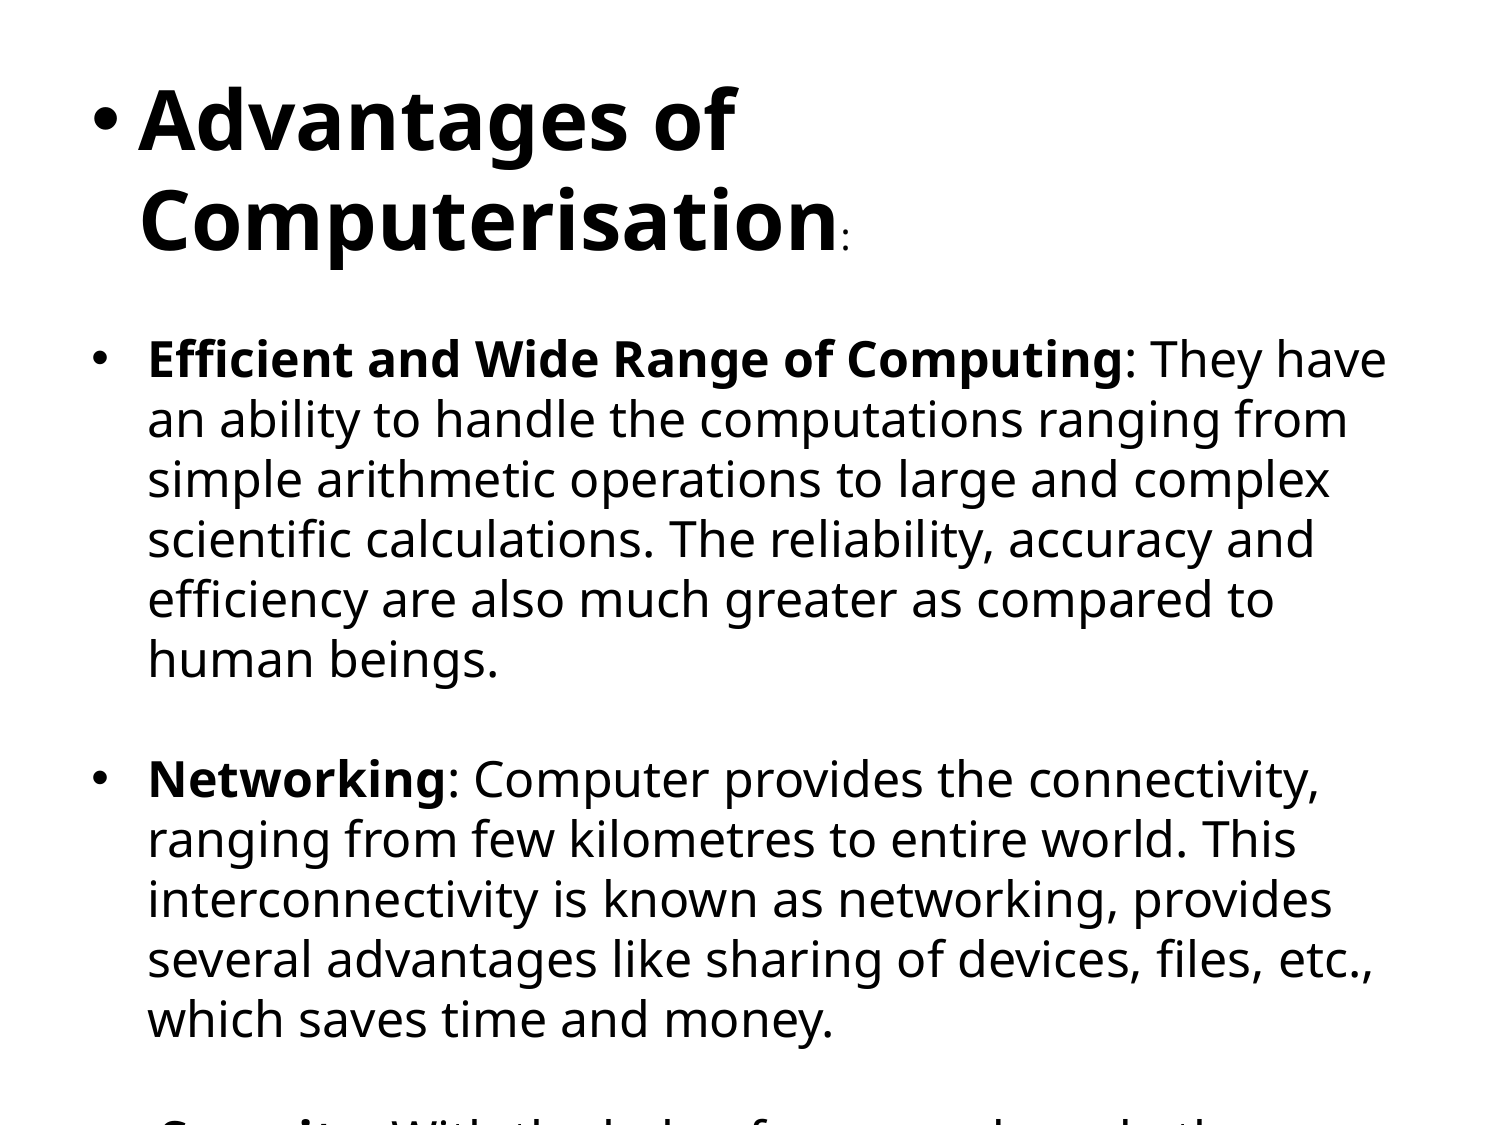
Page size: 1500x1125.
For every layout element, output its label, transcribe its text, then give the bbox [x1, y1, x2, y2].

text_box Advantages of Computerisation: Efficient and Wide Range of Computing: They have an ability to handle the computations ranging from simple arithmetic operations to large and complex scientific calculations. The reliability, accuracy and efficiency are also much greater as compared to human beings. Networking: Computer provides the connectivity, ranging from few kilometres to entire world. This interconnectivity is known as networking, provides several advantages like sharing of devices, files, etc., which saves time and money. Security: With the help of passwords and other security means, it is possible to prevent unauthorized people from seeing the contents of a file. [76, 59, 1424, 1125]
